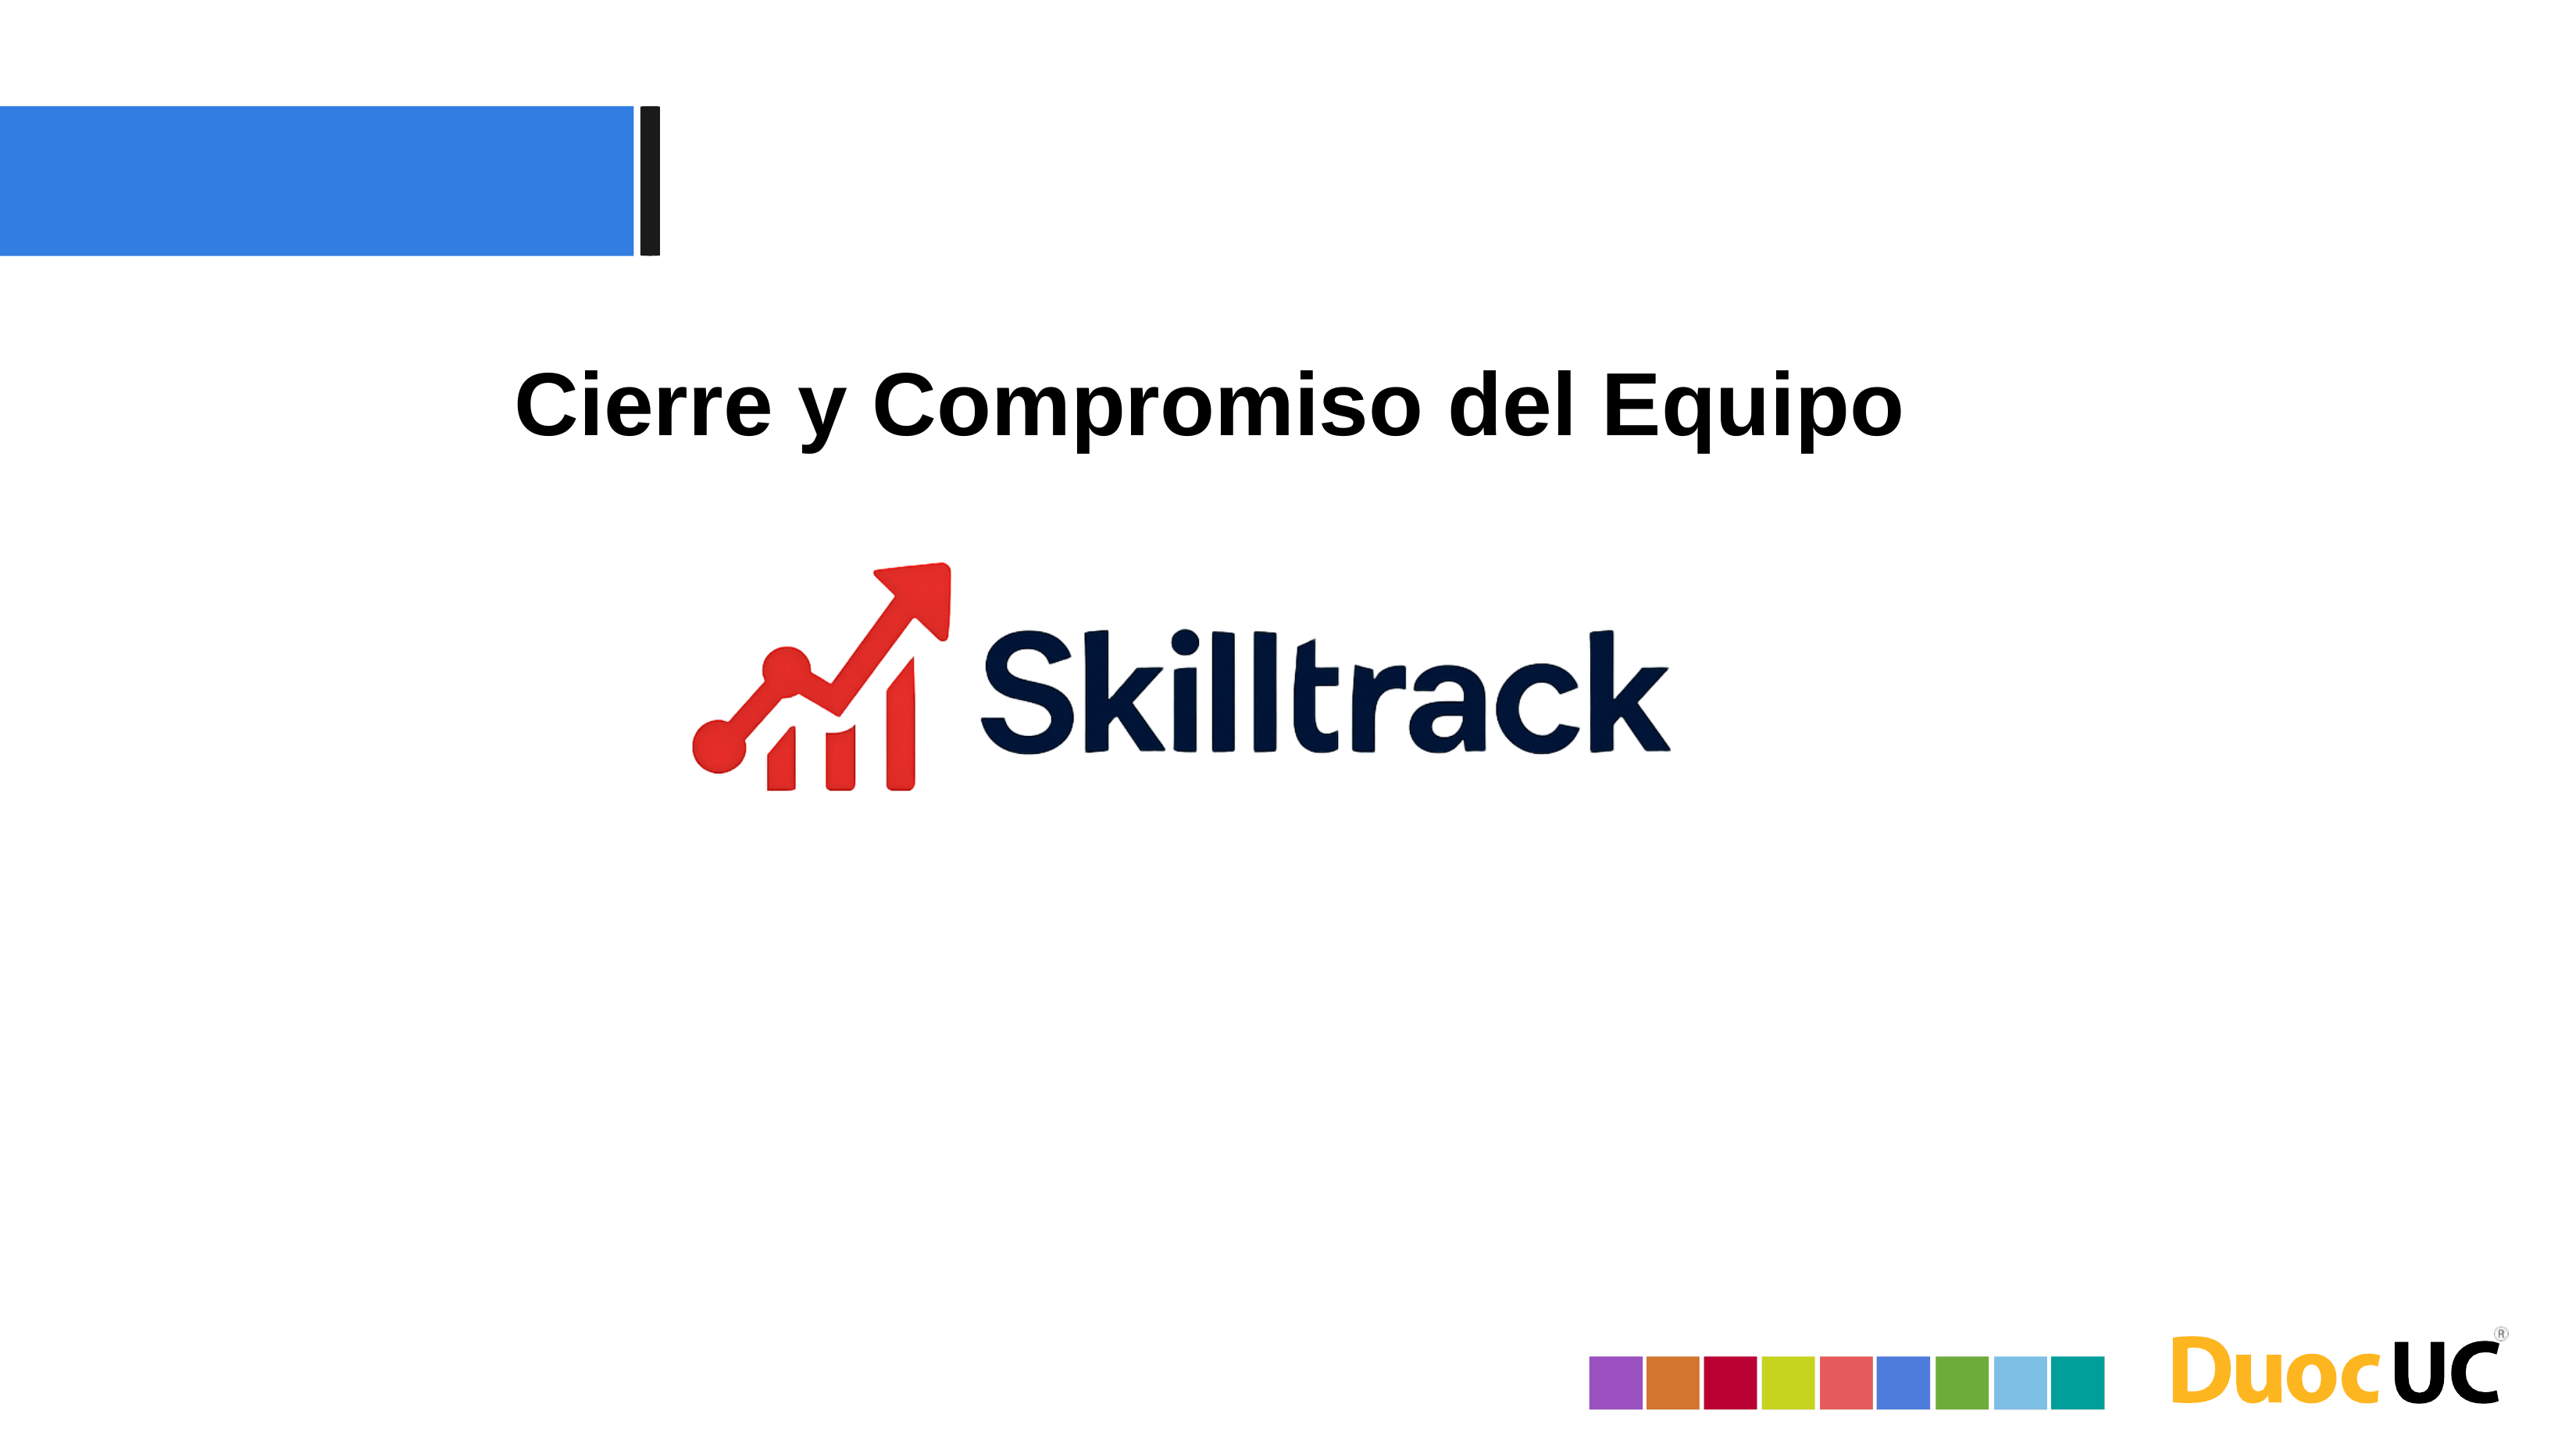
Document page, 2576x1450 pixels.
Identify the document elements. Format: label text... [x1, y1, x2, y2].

picture [2494, 1327, 2509, 1341]
picture [596, 107, 1773, 1284]
list Cierre y Compromiso del Equipo [1777, 346, 2147, 1176]
picture [1579, 1327, 2121, 1434]
list Cierre y Compromiso del Equipo [273, 346, 591, 1176]
